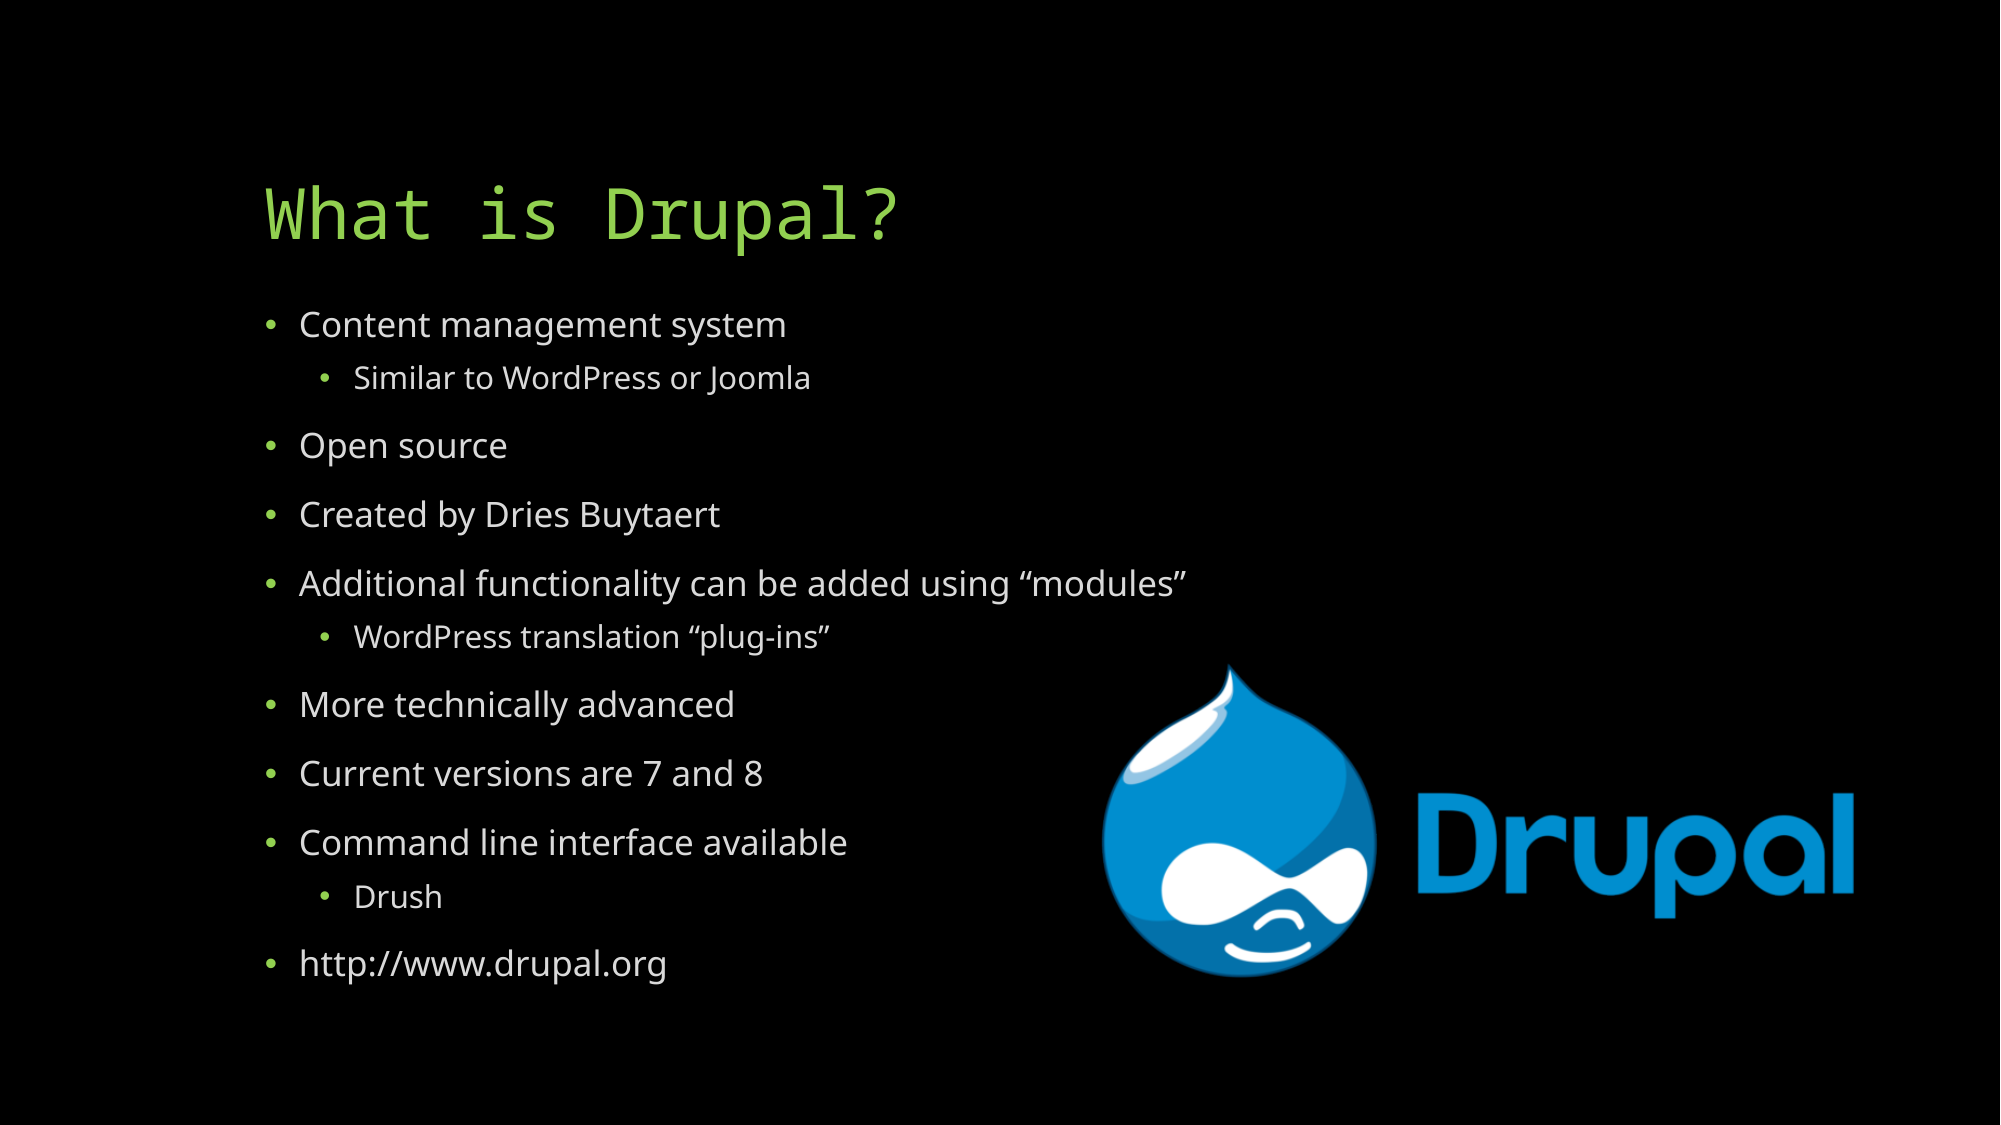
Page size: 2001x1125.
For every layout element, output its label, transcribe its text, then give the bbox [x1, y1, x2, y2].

picture [1099, 662, 1857, 980]
list Content management system Similar to WordPress or Joomla Open source Created by Dries Buytaert Additional functionality can be added using “modules” WordPress translation “plug-ins” More technically advanced Current versions are 7 and 8 Command line interface available Drush http://www.drupal.org [249, 299, 1750, 1000]
title What is Drupal? [249, 75, 1750, 263]
